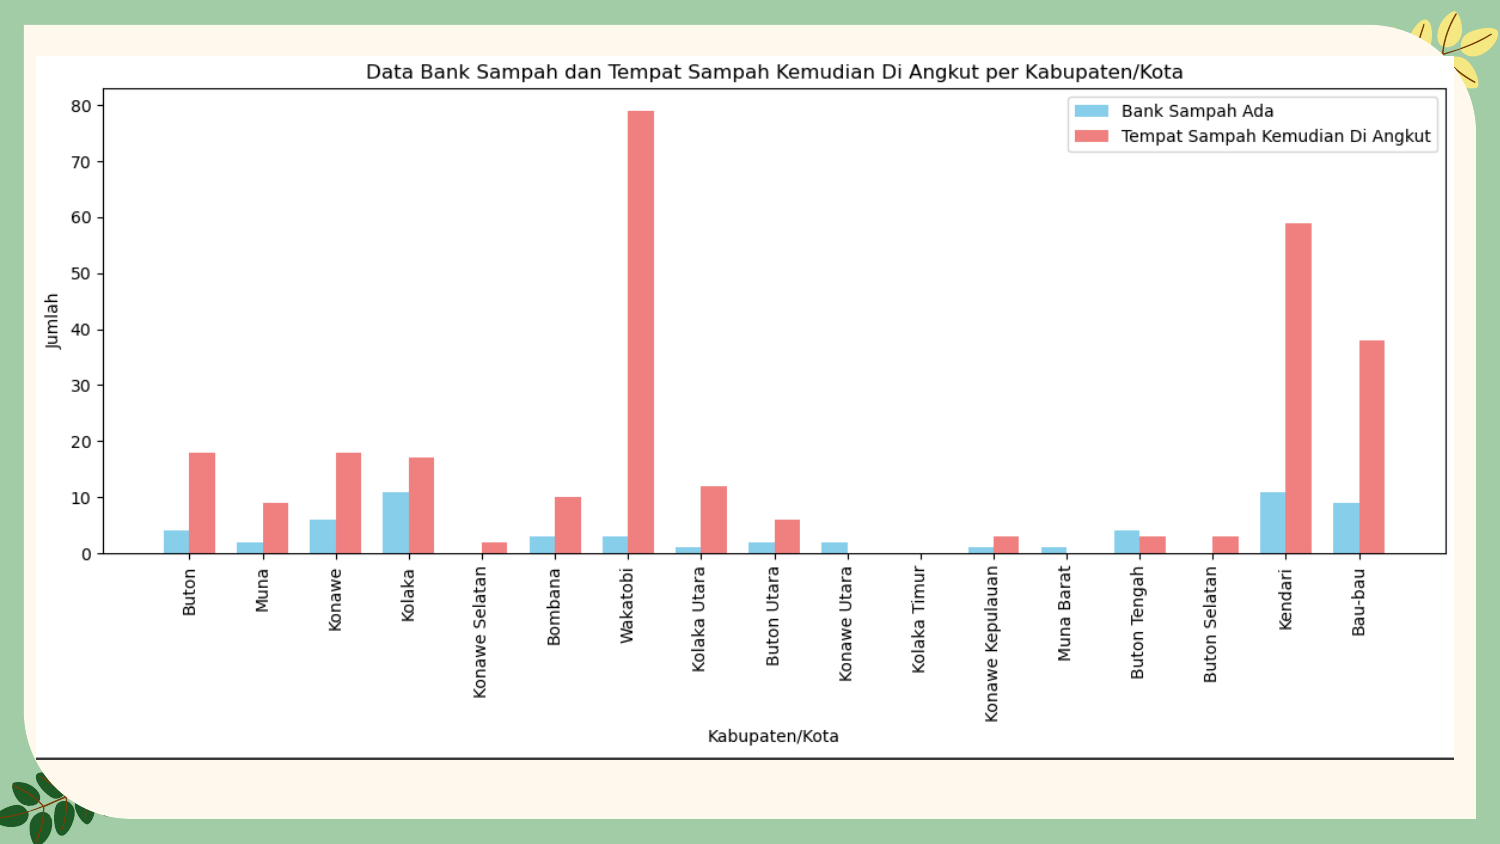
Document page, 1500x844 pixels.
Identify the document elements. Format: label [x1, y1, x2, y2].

picture [35, 55, 1454, 761]
